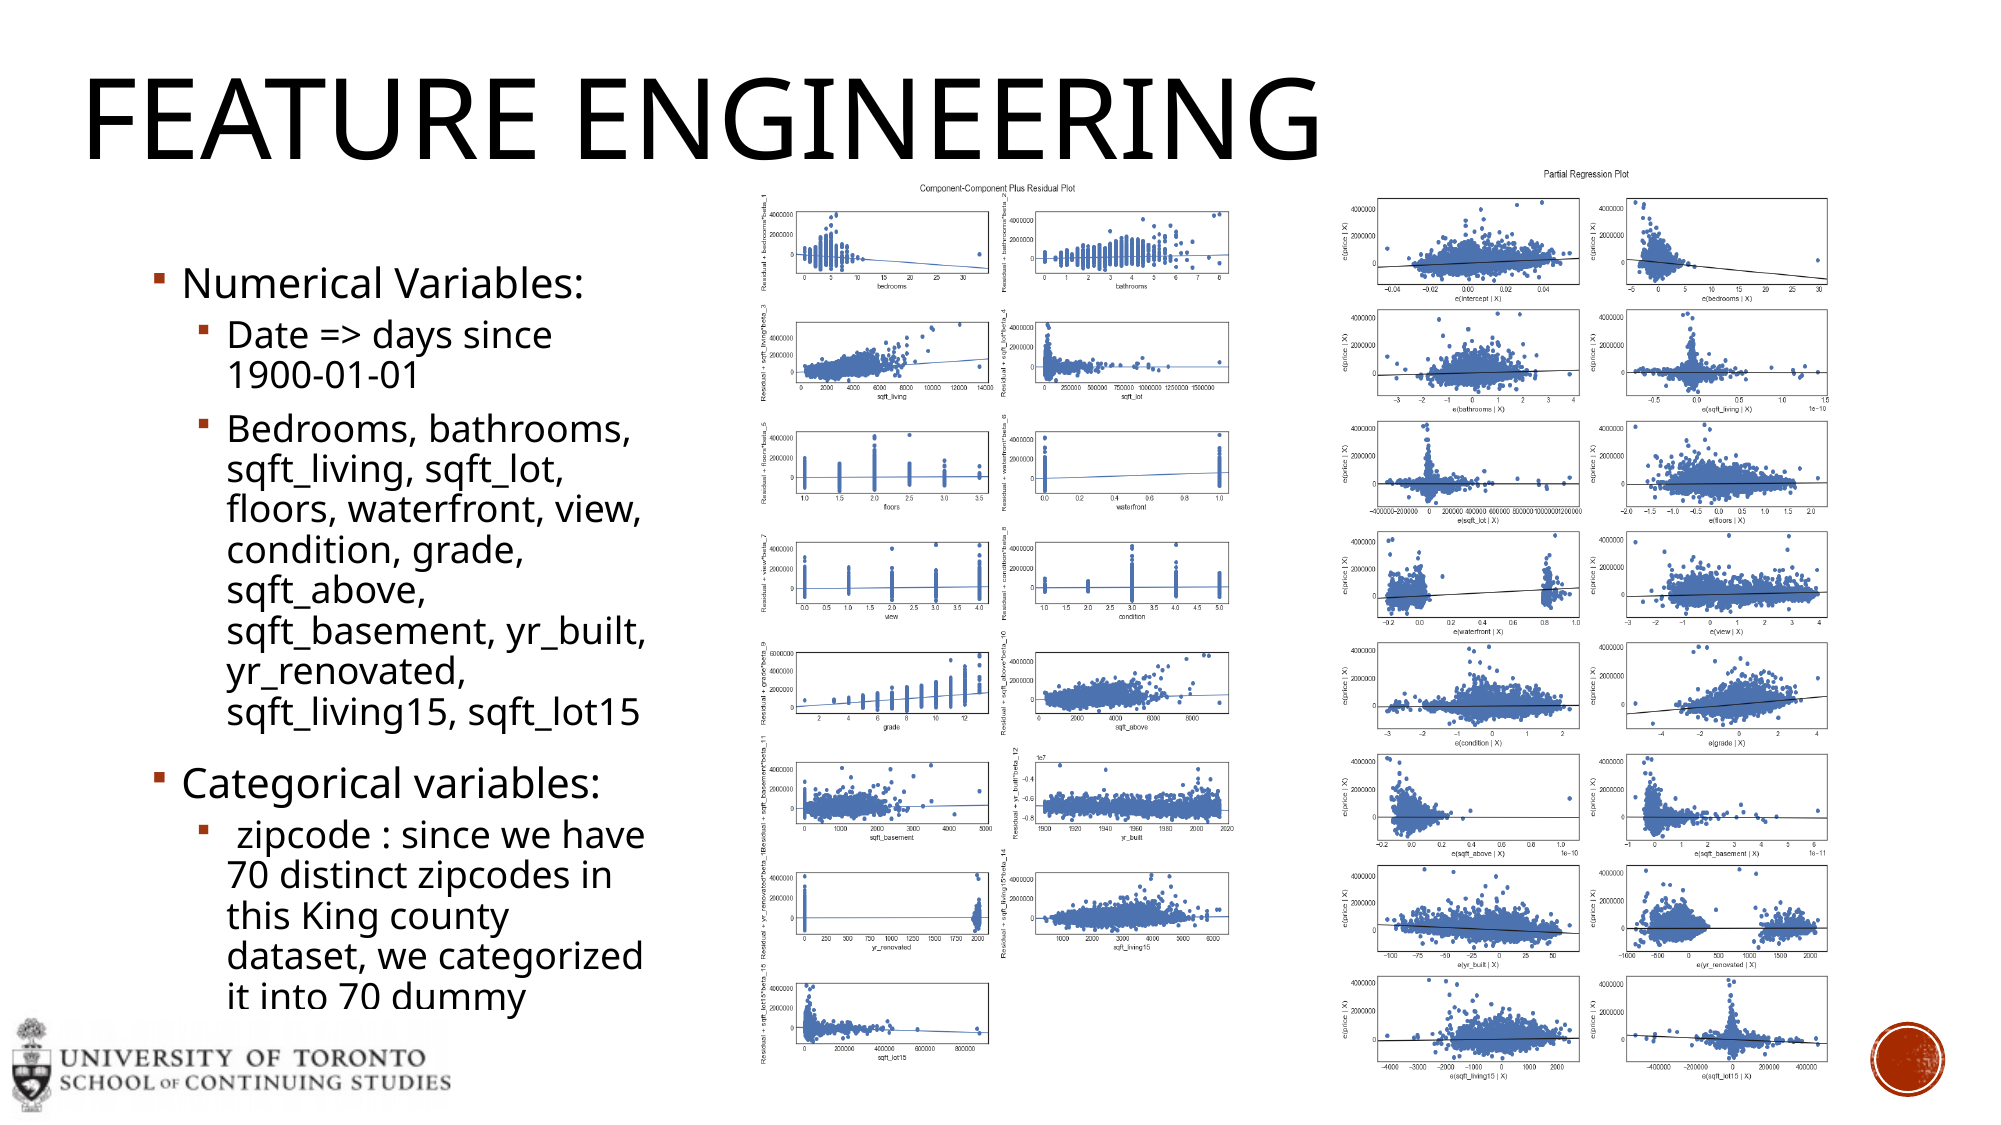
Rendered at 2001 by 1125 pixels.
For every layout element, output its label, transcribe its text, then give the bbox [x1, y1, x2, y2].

title Feature Engineering [64, 0, 1715, 256]
picture [754, 166, 1241, 1069]
list Numerical Variables: Date => days since 1900-01-01 Bedrooms, bathrooms, sqft_living, sqft_lot, floors, waterfront, view, condition, grade, sqft_above, sqft_basement, yr_built, yr_renovated, sqft_living15, sqft_lot15 Categorical variables: zipcode : since we have 70 distinct zipcodes in this King county dataset, we categorized it into 70 dummy variables. [136, 255, 671, 1091]
picture [1335, 151, 1837, 1088]
picture [0, 1009, 463, 1125]
